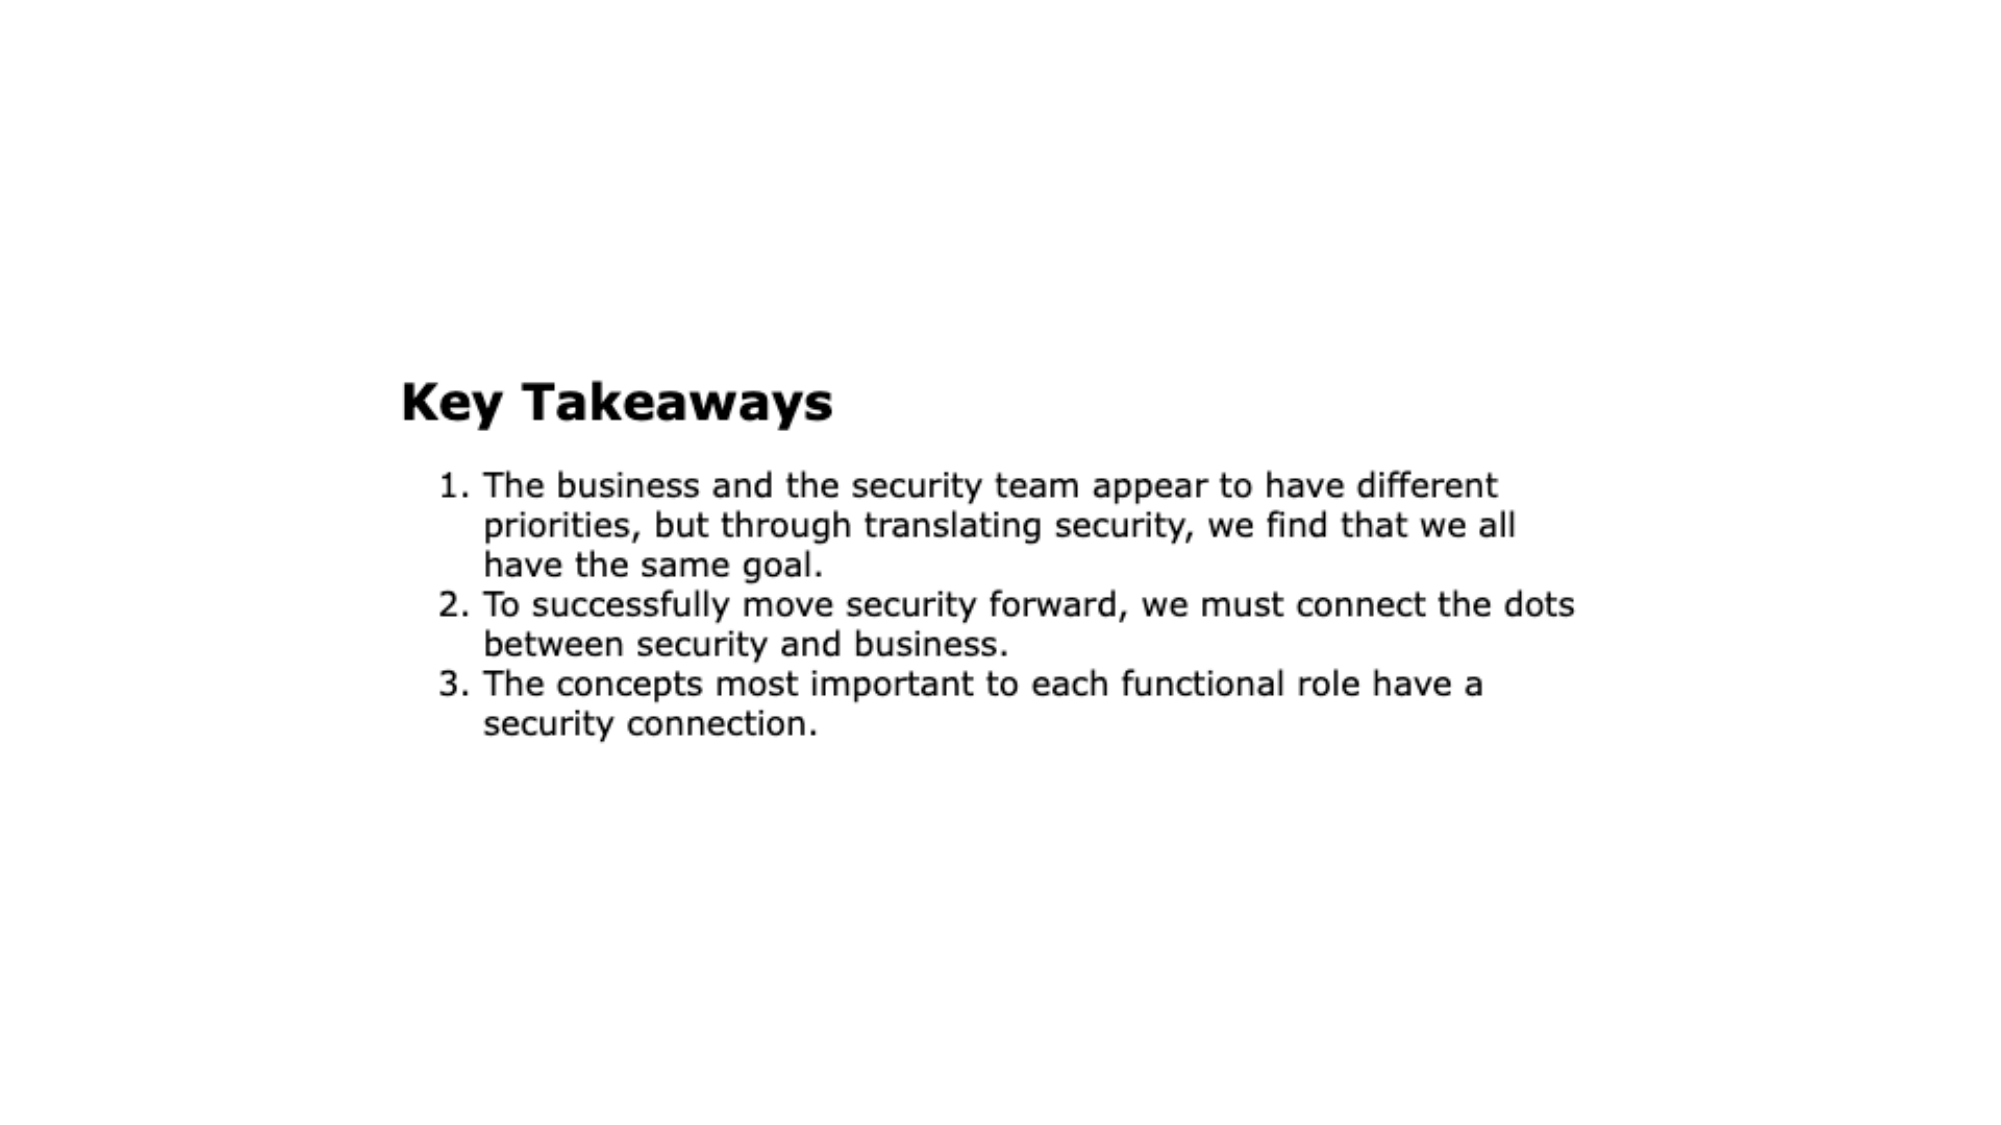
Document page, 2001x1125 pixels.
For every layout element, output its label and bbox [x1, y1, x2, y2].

picture [353, 360, 1647, 765]
